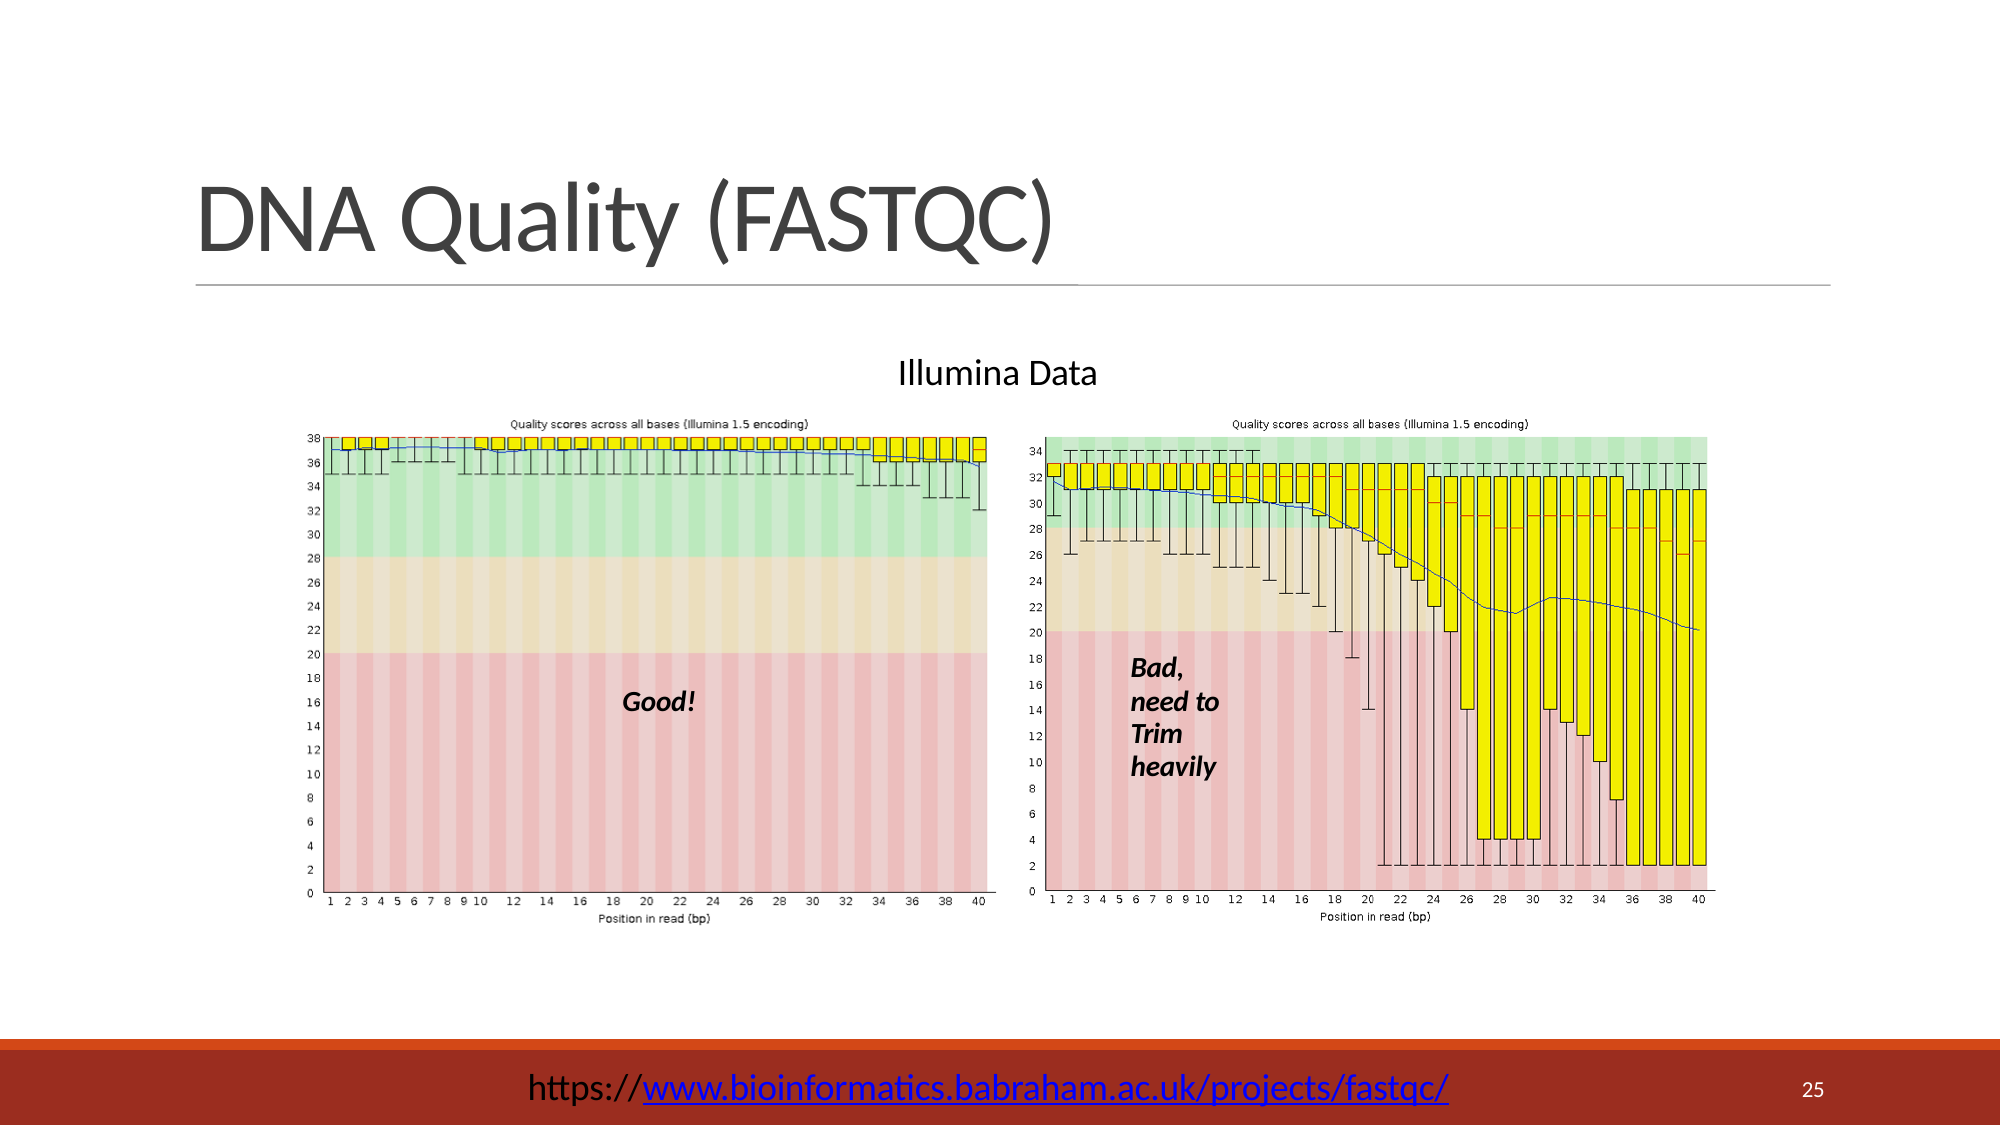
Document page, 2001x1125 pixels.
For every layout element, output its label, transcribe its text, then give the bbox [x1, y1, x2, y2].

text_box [0, 1038, 2000, 1125]
title DNA Quality (FASTQC) [192, 47, 1808, 340]
picture [1028, 419, 1717, 925]
text_box Illumina Data [895, 345, 1102, 393]
picture [307, 419, 997, 926]
